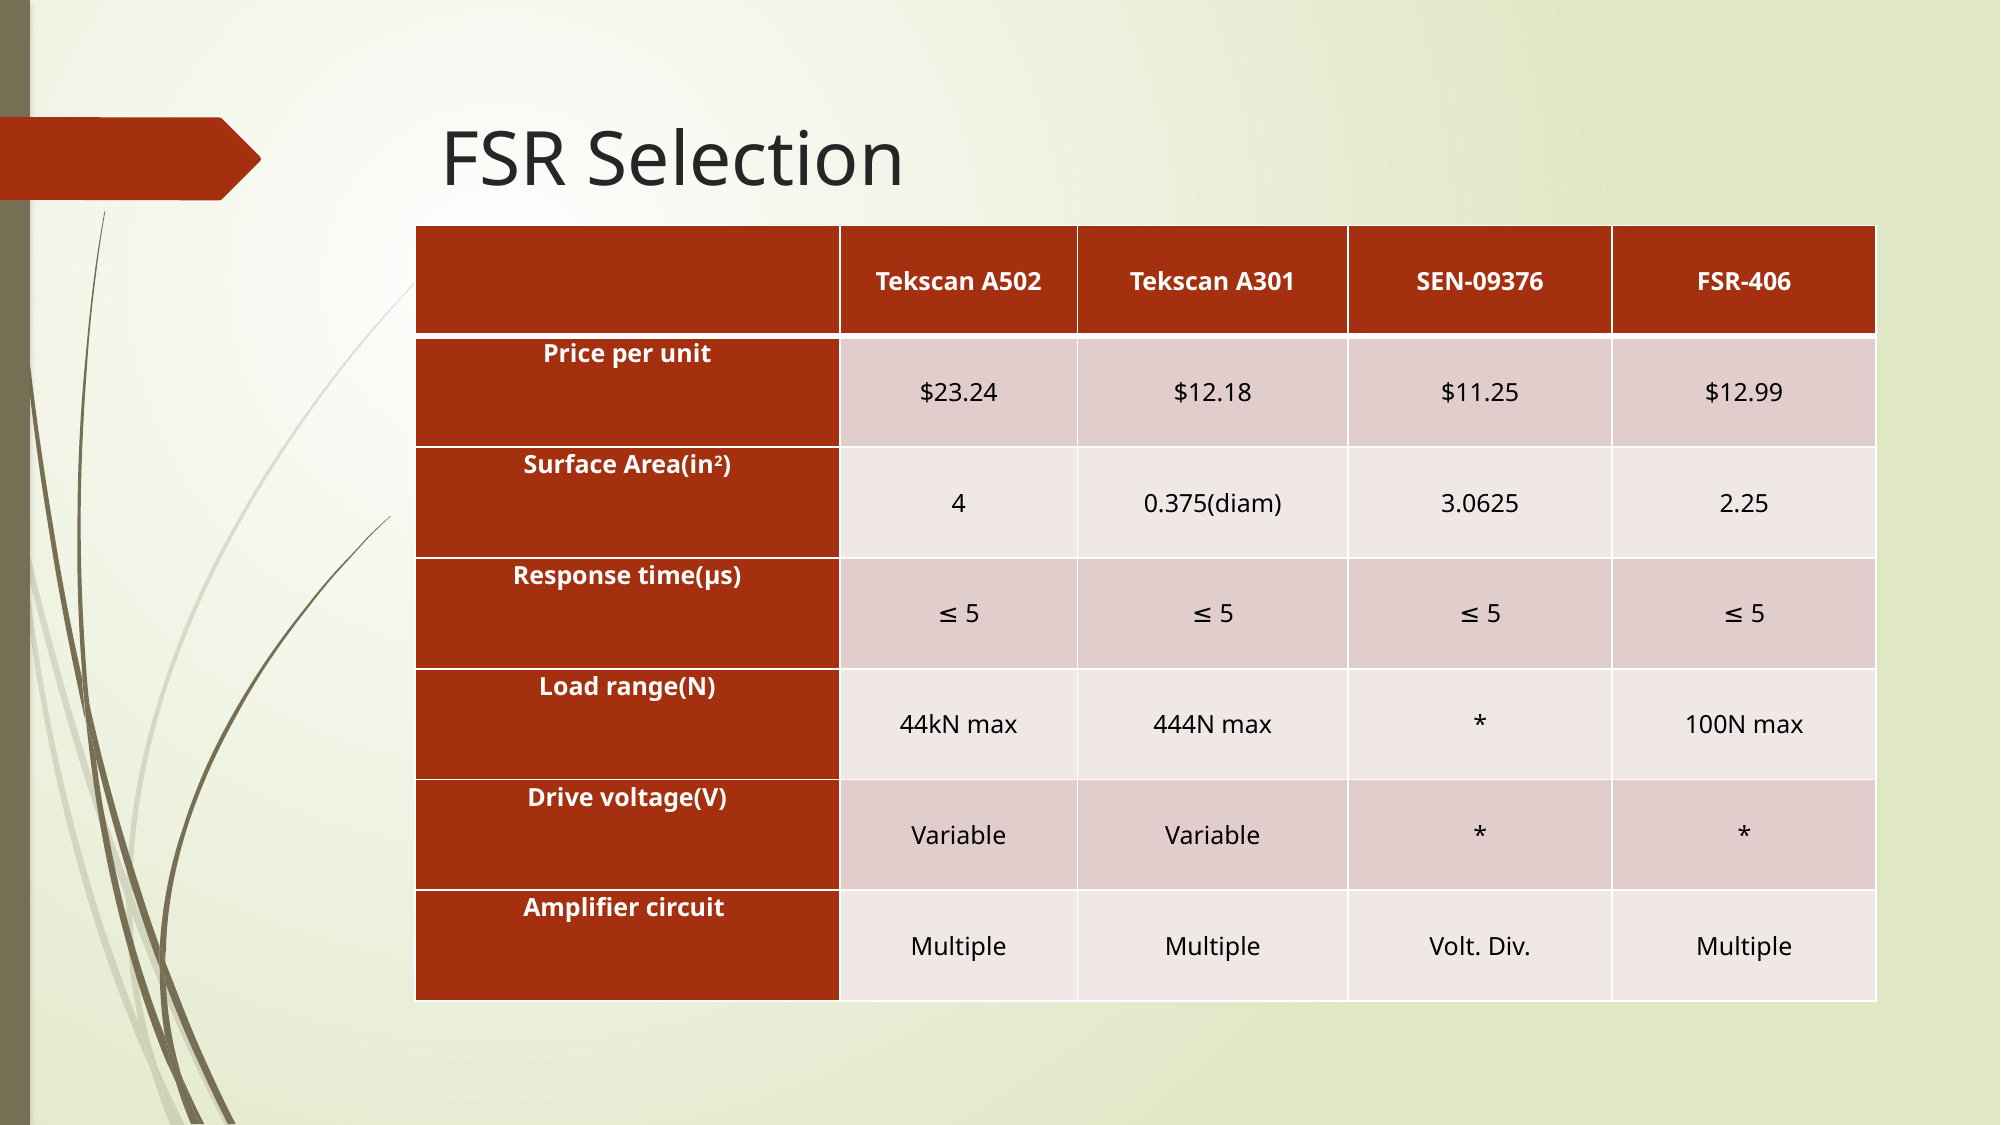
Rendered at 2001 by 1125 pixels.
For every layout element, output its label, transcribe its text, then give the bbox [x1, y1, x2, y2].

table_cell Variable [841, 780, 1077, 889]
table_cell $12.18 [1078, 339, 1347, 446]
table_cell 3.0625 [1349, 448, 1611, 557]
table_cell Volt. Div. [1349, 891, 1611, 1000]
table_cell 0.375(diam) [1078, 448, 1347, 557]
table_cell 4 [841, 448, 1077, 557]
table_cell Variable [1078, 780, 1347, 889]
table_cell * [1613, 780, 1875, 889]
table_cell $23.24 [841, 339, 1077, 446]
table_cell 444N max [1078, 670, 1347, 779]
table_header Tekscan A301 [1078, 226, 1347, 333]
table_cell Load range(N) [416, 670, 839, 779]
table_cell Drive voltage(V) [416, 780, 839, 889]
table_cell 100N max [1613, 670, 1875, 779]
table_cell * [1349, 780, 1611, 889]
table_cell ≤ 5 [1613, 559, 1875, 668]
table_cell * [1349, 670, 1611, 779]
table_cell Surface Area(in2) [416, 448, 839, 557]
table_header [416, 226, 839, 333]
table_cell Amplifier circuit [416, 891, 839, 1000]
table_cell Multiple [1613, 891, 1875, 1000]
table_cell Response time(µs) [416, 559, 839, 668]
table_header FSR-406 [1613, 226, 1875, 333]
title FSR Selection [425, 102, 1888, 313]
table_cell Multiple [1078, 891, 1347, 1000]
table_cell $11.25 [1349, 339, 1611, 446]
table_cell ≤ 5 [1349, 559, 1611, 668]
table_header SEN-09376 [1349, 226, 1611, 333]
table_header Tekscan A502 [841, 226, 1077, 333]
table_cell ≤ 5 [841, 559, 1077, 668]
table_cell Multiple [841, 891, 1077, 1000]
table_cell 2.25 [1613, 448, 1875, 557]
table_cell ≤ 5 [1078, 559, 1347, 668]
table_cell $12.99 [1613, 339, 1875, 446]
table_cell 44kN max [841, 670, 1077, 779]
table_cell Price per unit [416, 339, 839, 446]
